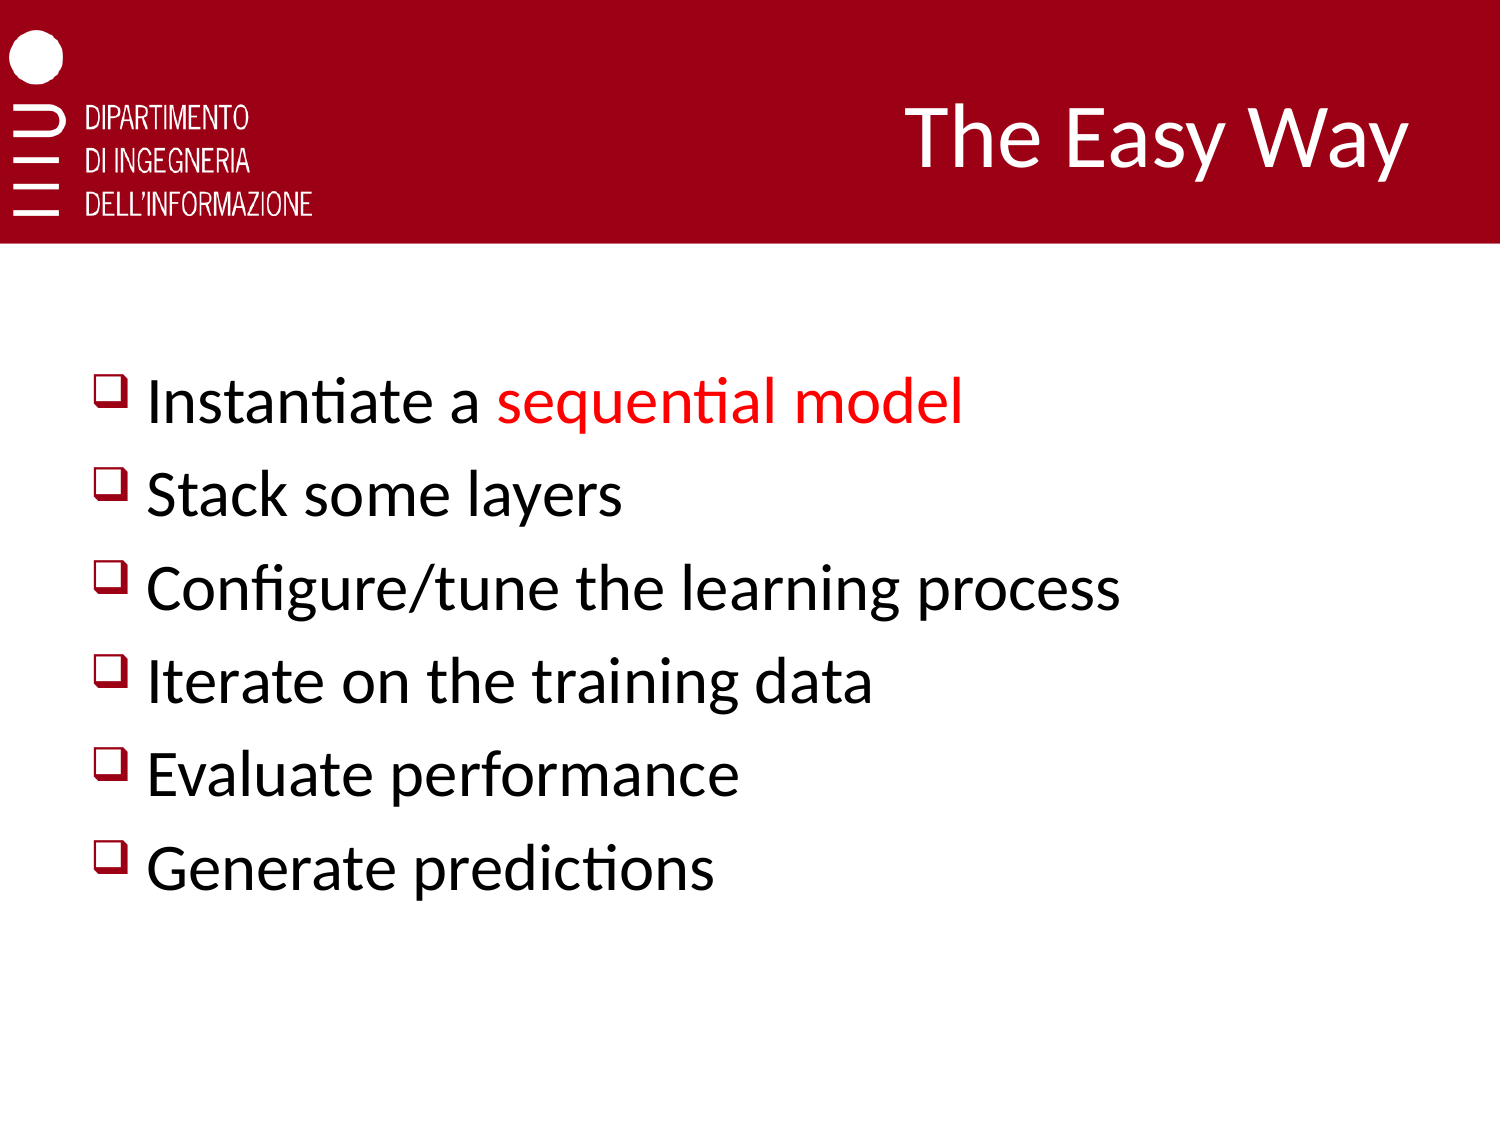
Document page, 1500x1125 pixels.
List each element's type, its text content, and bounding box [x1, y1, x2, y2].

title The Easy Way [75, 54, 1425, 207]
list Instantiate a sequential model Stack some layers Configure/tune the learning process Iterate on the training data Evaluate performance Generate predictions [75, 349, 1425, 1005]
picture [9, 30, 312, 216]
